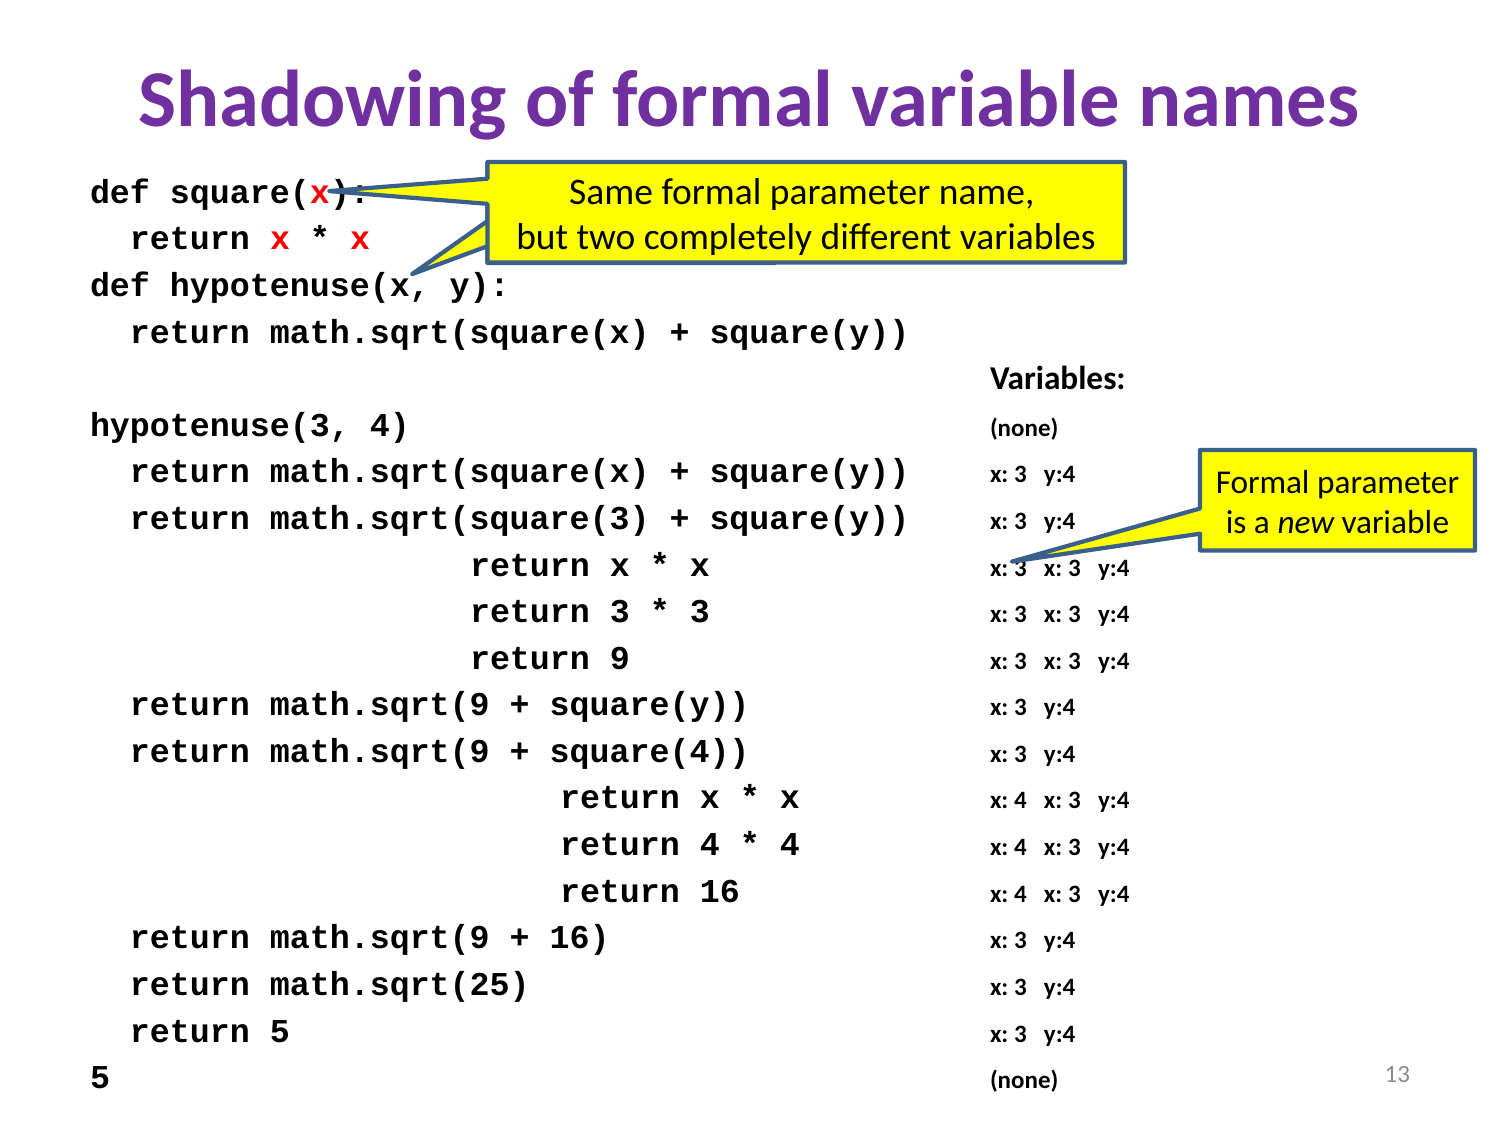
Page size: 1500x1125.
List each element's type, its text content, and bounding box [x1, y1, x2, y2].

title Shadowing of formal variable names [75, 0, 1425, 162]
text_box Same formal parameter name [410, 220, 485, 277]
slide_number 13 [1074, 1042, 1425, 1103]
text_box Formal parameter is a new variable [1009, 447, 1478, 564]
list def square(x): return x * x def hypotenuse(x, y): return math.sqrt(square(x) + square(y)) Variables: hypotenuse(3, 4) (none) return math.sqrt(square(x) + square(y)) x: 3 y:4 return math.sqrt(square(3) + square(y)) x: 3 y:4 return x * x x: 3 x: 3 y:4 return 3 * 3 x: 3 x: 3 y:4 return 9 x: 3 x: 3 y:4 return math.sqrt(9 + square(y)) x: 3 y:4 return math.sqrt(9 + square(4)) x: 3 y:4 return x * x x: 4 x: 3 y:4 return 4 * 4 x: 4 x: 3 y:4 return 16 x: 4 x: 3 y:4 return math.sqrt(9 + 16) x: 3 y:4 return math.sqrt(25) x: 3 y:4 return 5 x: 3 y:4 5 (none) [75, 162, 1425, 1075]
text_box Same formal parameter name, but two completely different variables [326, 159, 1128, 265]
